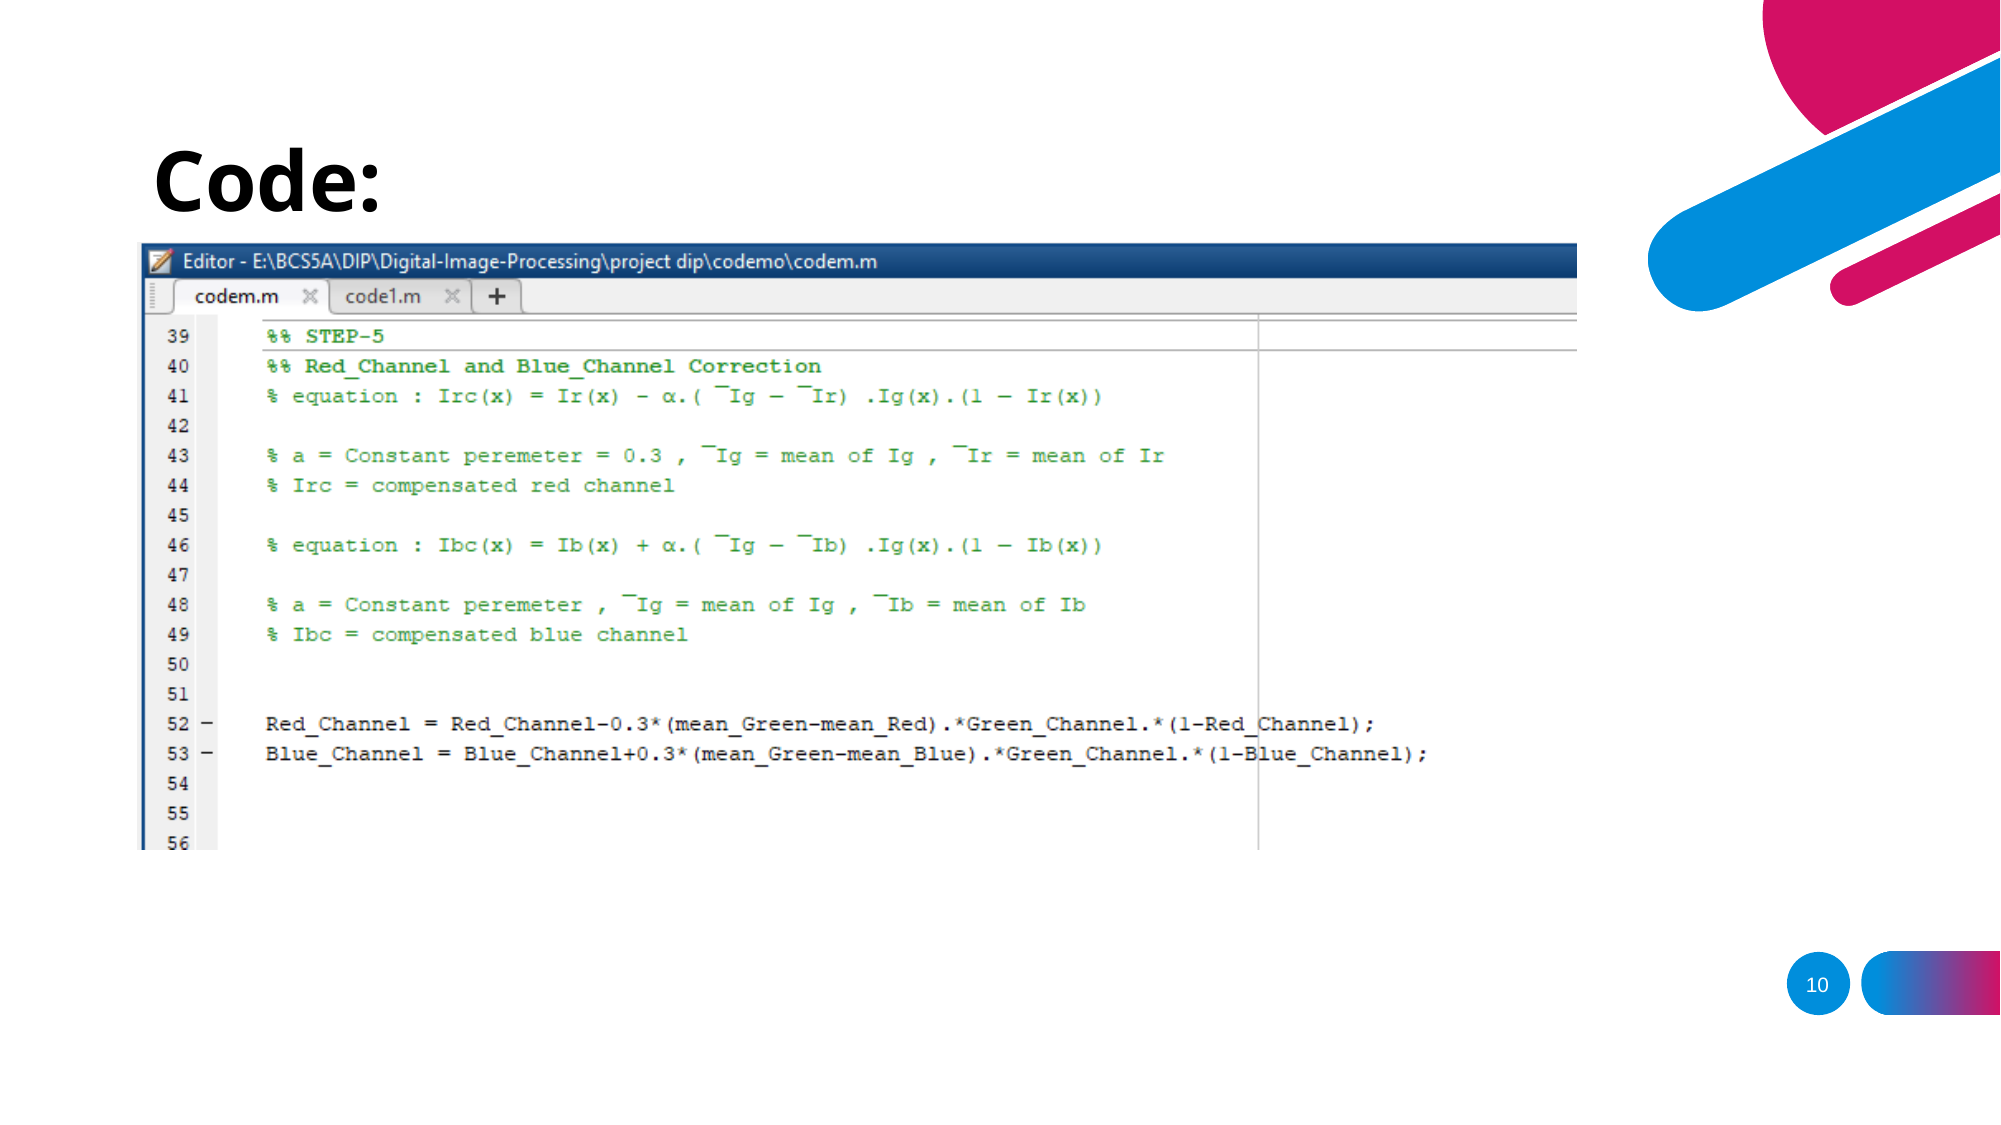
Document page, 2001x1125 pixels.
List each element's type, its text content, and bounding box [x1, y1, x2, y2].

slide_number 10 [1772, 954, 1863, 1015]
title Code: [137, 106, 1623, 262]
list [137, 242, 1577, 850]
